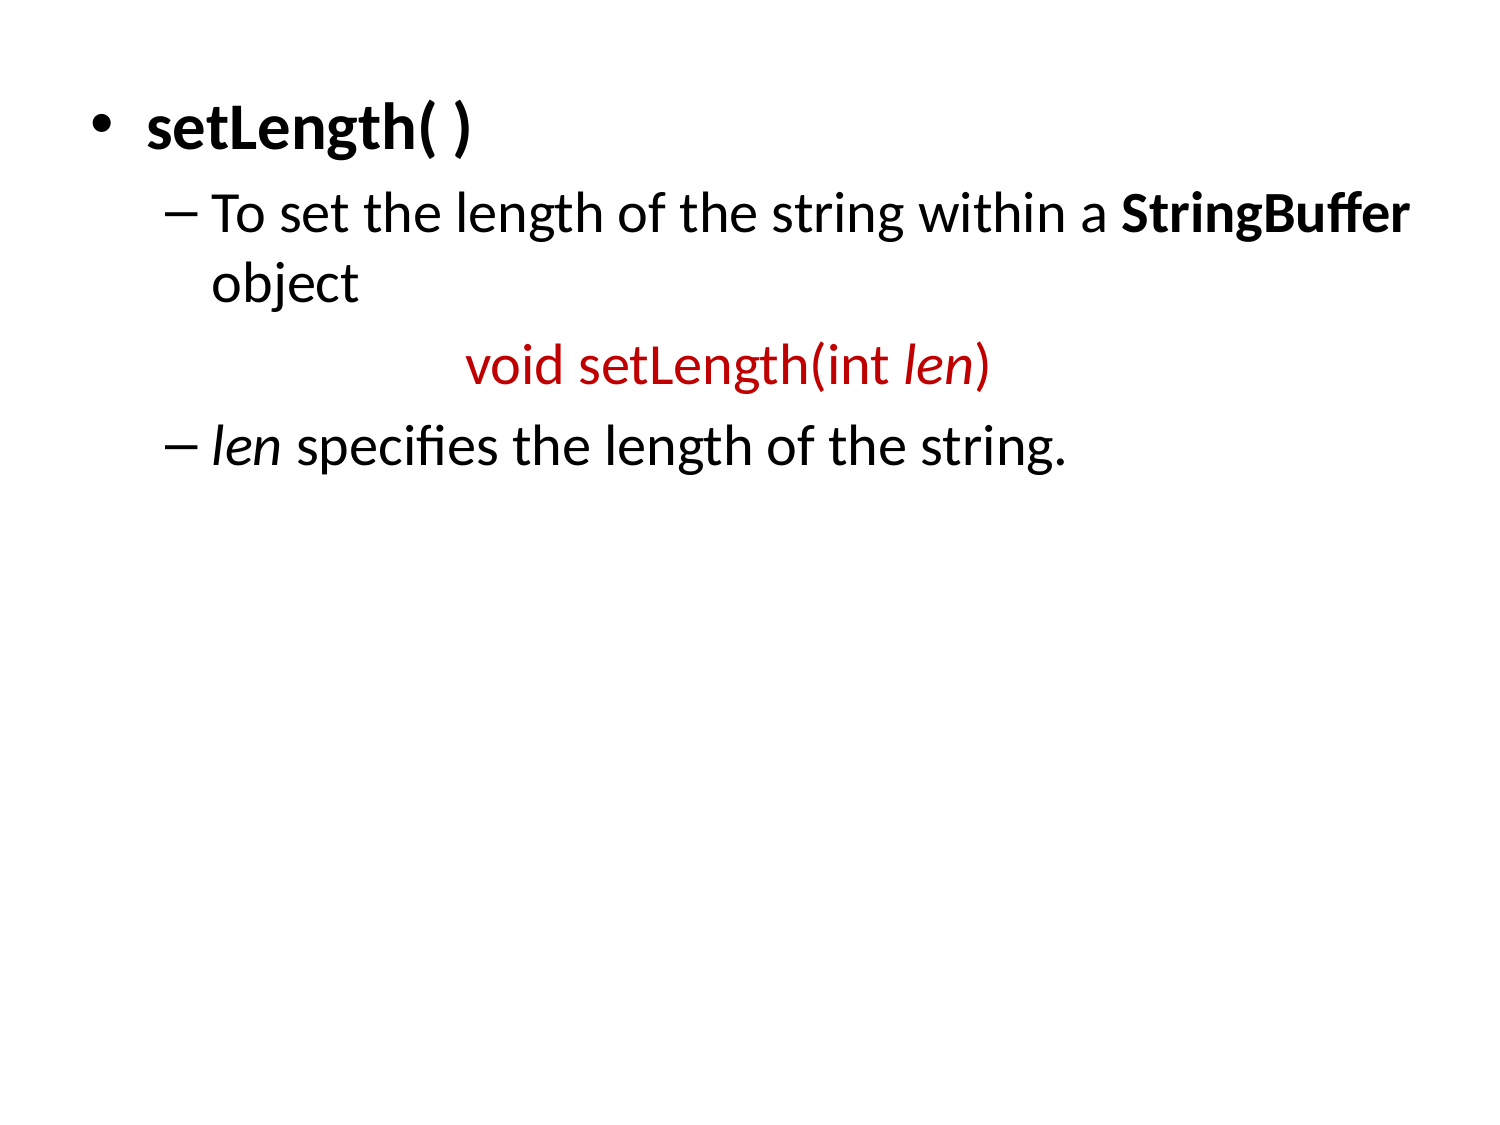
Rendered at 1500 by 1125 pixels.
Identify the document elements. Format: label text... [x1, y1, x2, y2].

list setLength( ) To set the length of the string within a StringBuffer object void setLength(int len) len specifies the length of the string. [75, 75, 1463, 1005]
